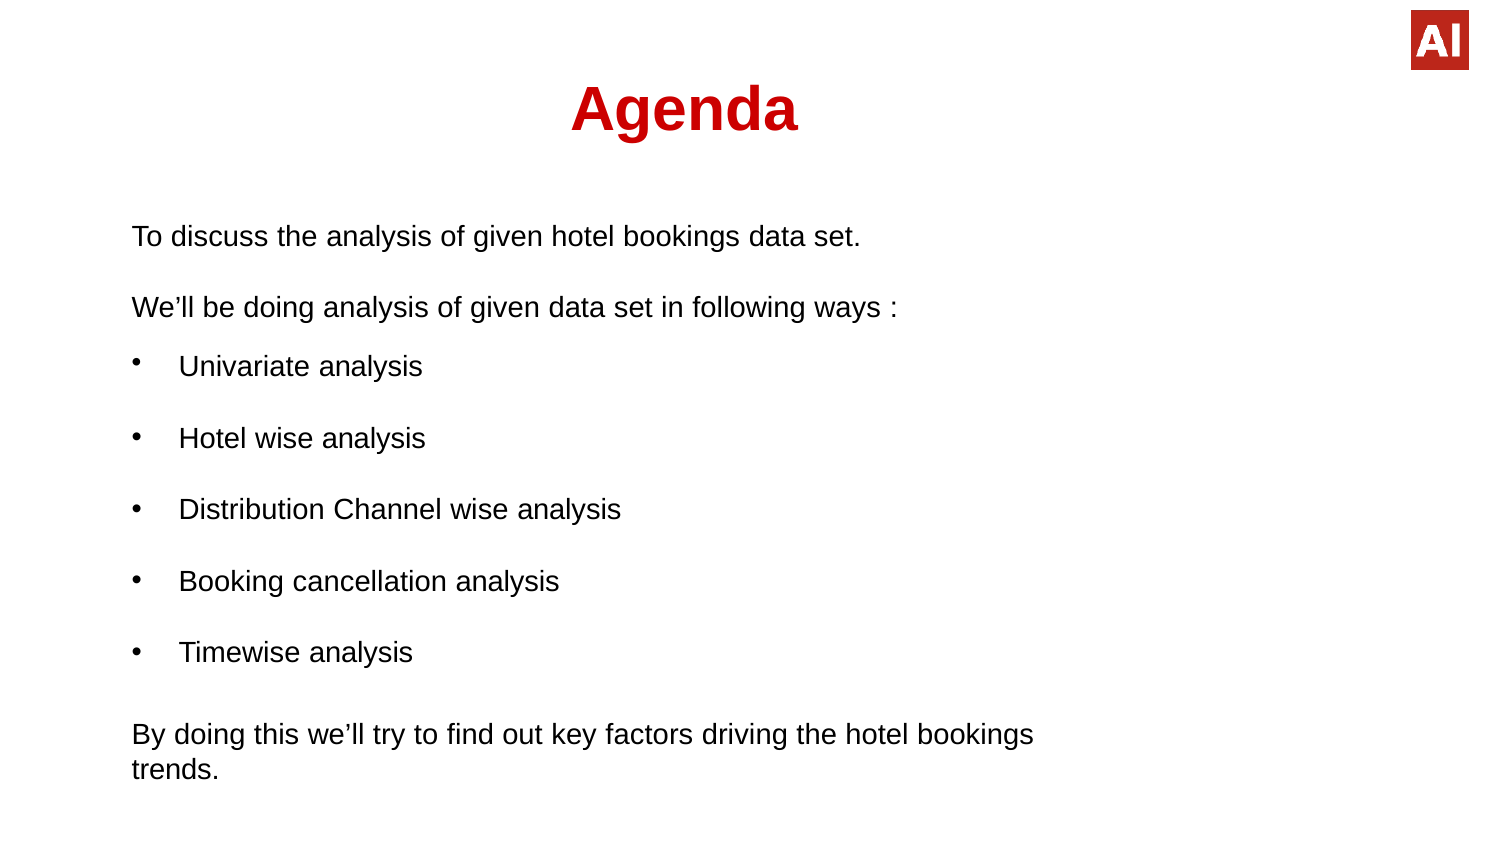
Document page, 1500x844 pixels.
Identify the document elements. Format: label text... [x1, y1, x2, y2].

picture [1411, 10, 1469, 70]
title Agenda [567, 65, 802, 209]
text_box To discuss the analysis of given hotel bookings data set. We’ll be doing analysis of given data set in following ways : Univariate analysis Hotel wise analysis Distribution Channel wise analysis Booking cancellation analysis Timewise analysis By doing this we’ll try to find out key factors driving the hotel bookings trends. [129, 214, 1125, 786]
